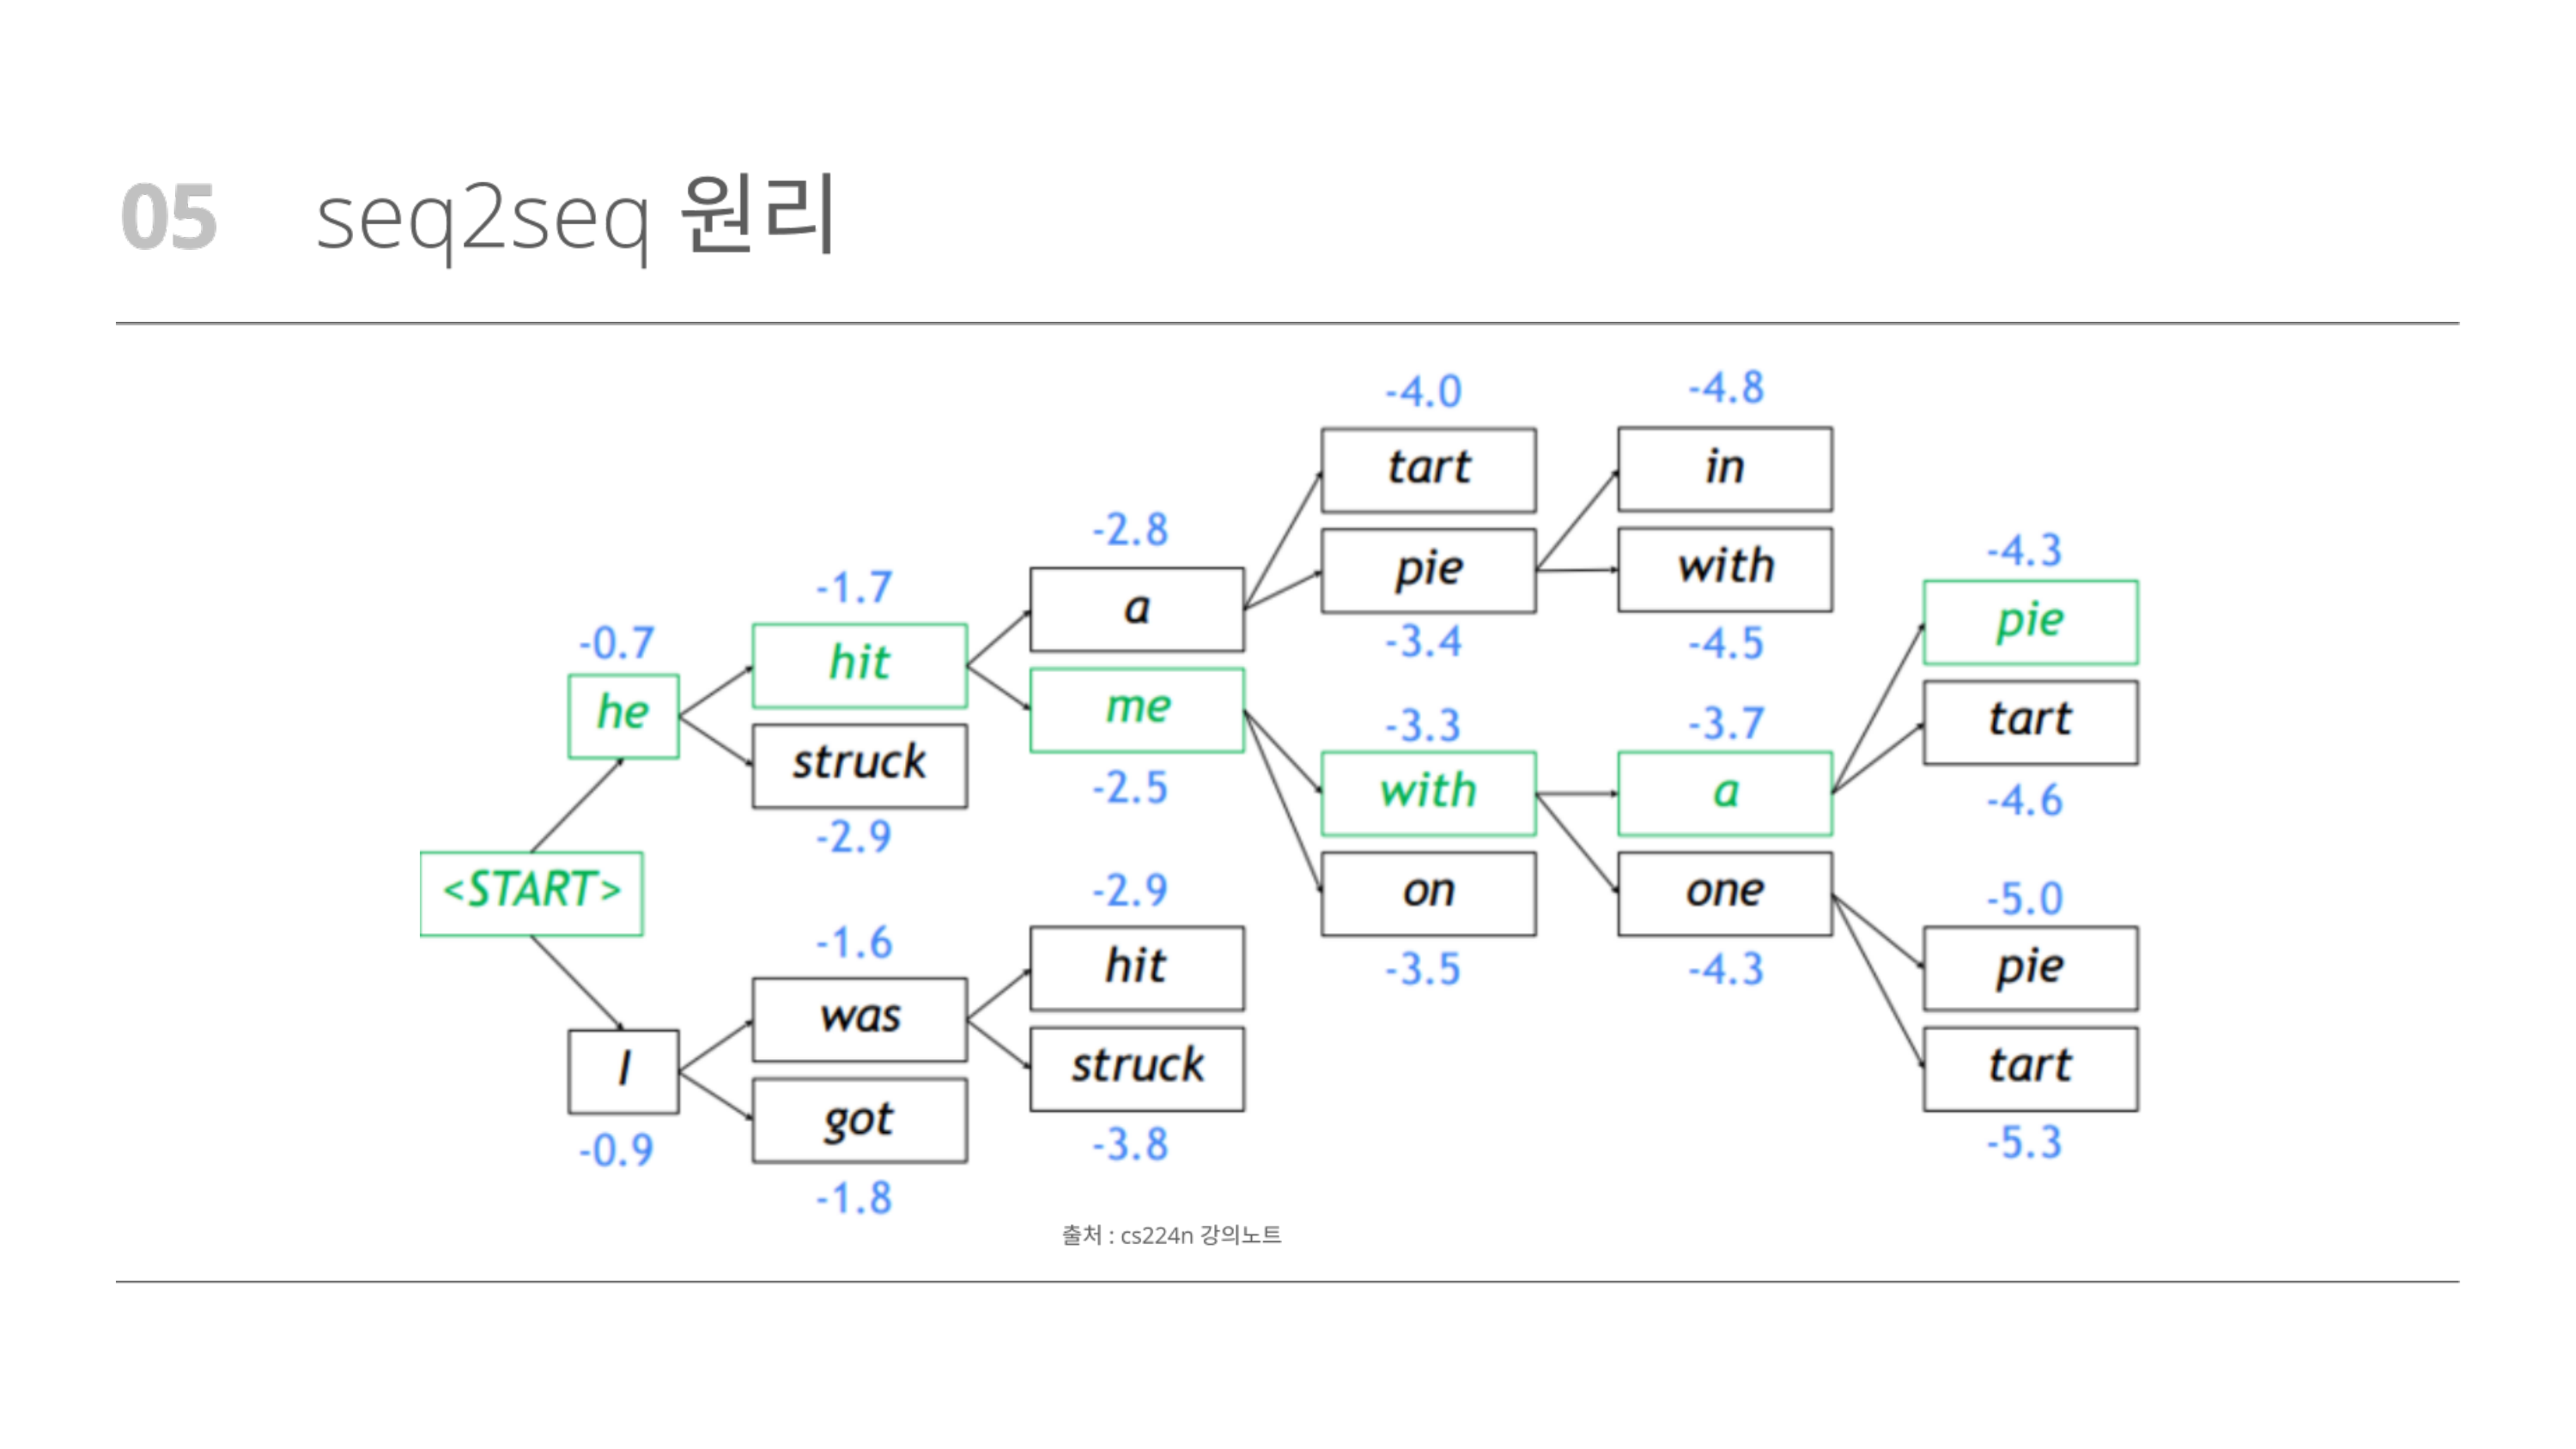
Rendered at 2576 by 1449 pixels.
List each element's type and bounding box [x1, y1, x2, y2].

picture [1055, 1213, 1303, 1272]
text_box [116, 1280, 2460, 1283]
text_box [420, 367, 2156, 1228]
picture [90, 93, 924, 362]
text_box [927, 322, 2460, 325]
